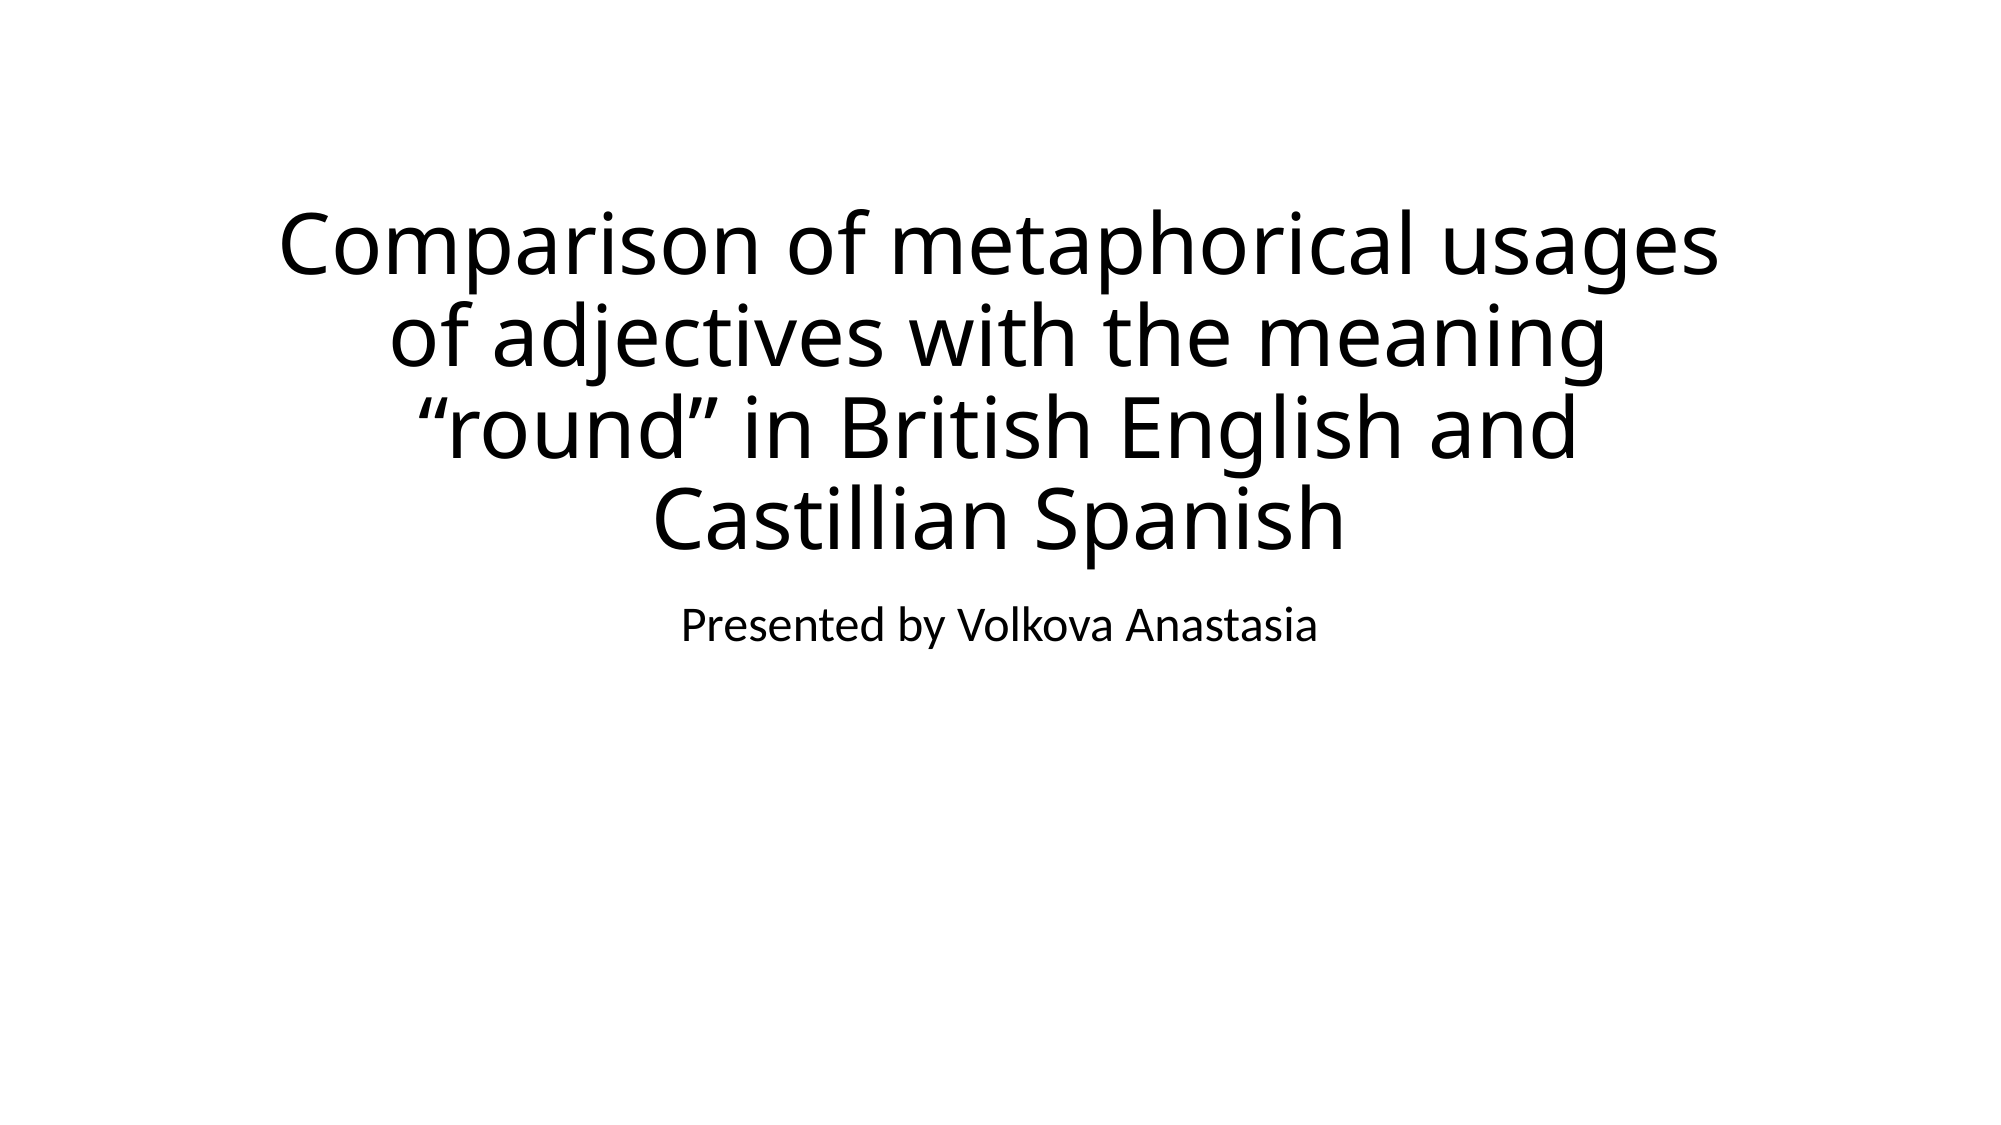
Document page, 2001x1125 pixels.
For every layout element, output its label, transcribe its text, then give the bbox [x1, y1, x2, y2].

subtitle Presented by Volkova Anastasia [249, 590, 1750, 863]
title Comparison of metaphorical usages of adjectives with the meaning “round” in British English and Castillian Spanish [249, 184, 1750, 576]
